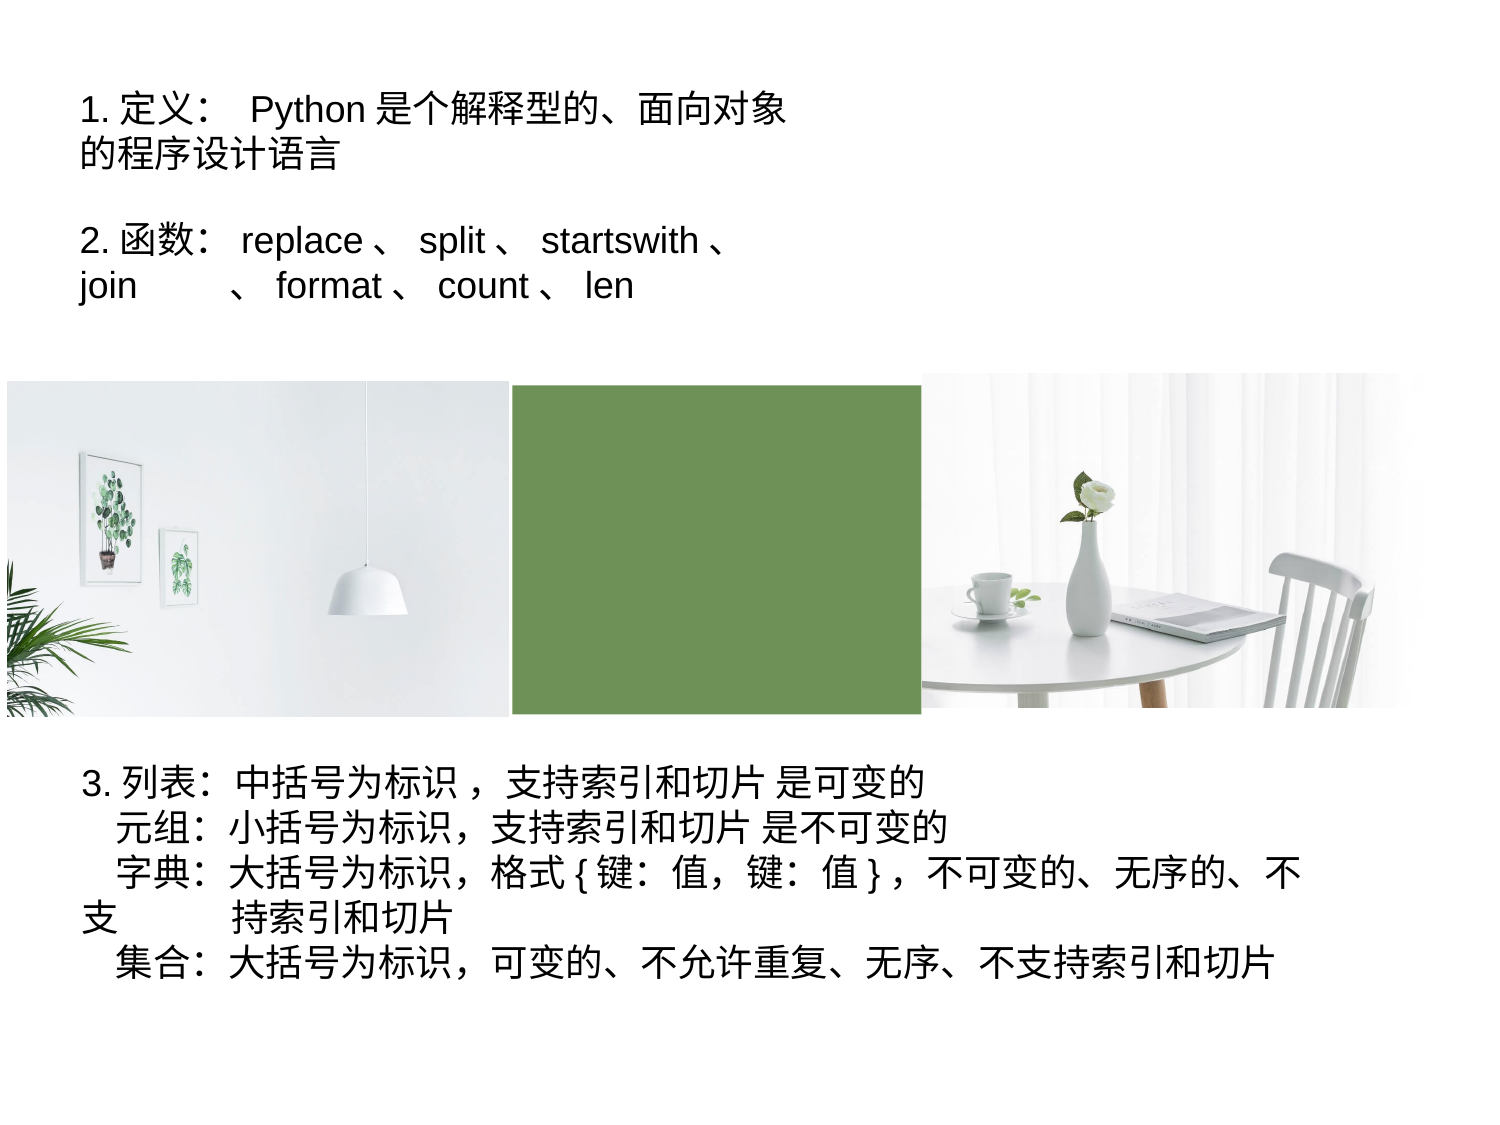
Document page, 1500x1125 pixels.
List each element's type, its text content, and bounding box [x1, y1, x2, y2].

picture [7, 381, 509, 717]
text_box 3.列表：中括号为标识 ，支持索引和切片 是可变的 元组：小括号为标识，支持索引和切片 是不可变的 字典：大括号为标识，格式{键：值，键：值}，不可变的、无序的、不支 持索引和切片 集合：大括号为标识，可变的、不允许重复、无序、不支持索引和切片 [66, 751, 1343, 992]
text_box [512, 383, 923, 717]
picture [922, 373, 1424, 708]
text_box 2.函数：replace、split、startswith、join 、format、count、len [64, 208, 774, 314]
text_box 1.定义： Python是个解释型的、面向对象的程序设计语言 [64, 78, 815, 183]
